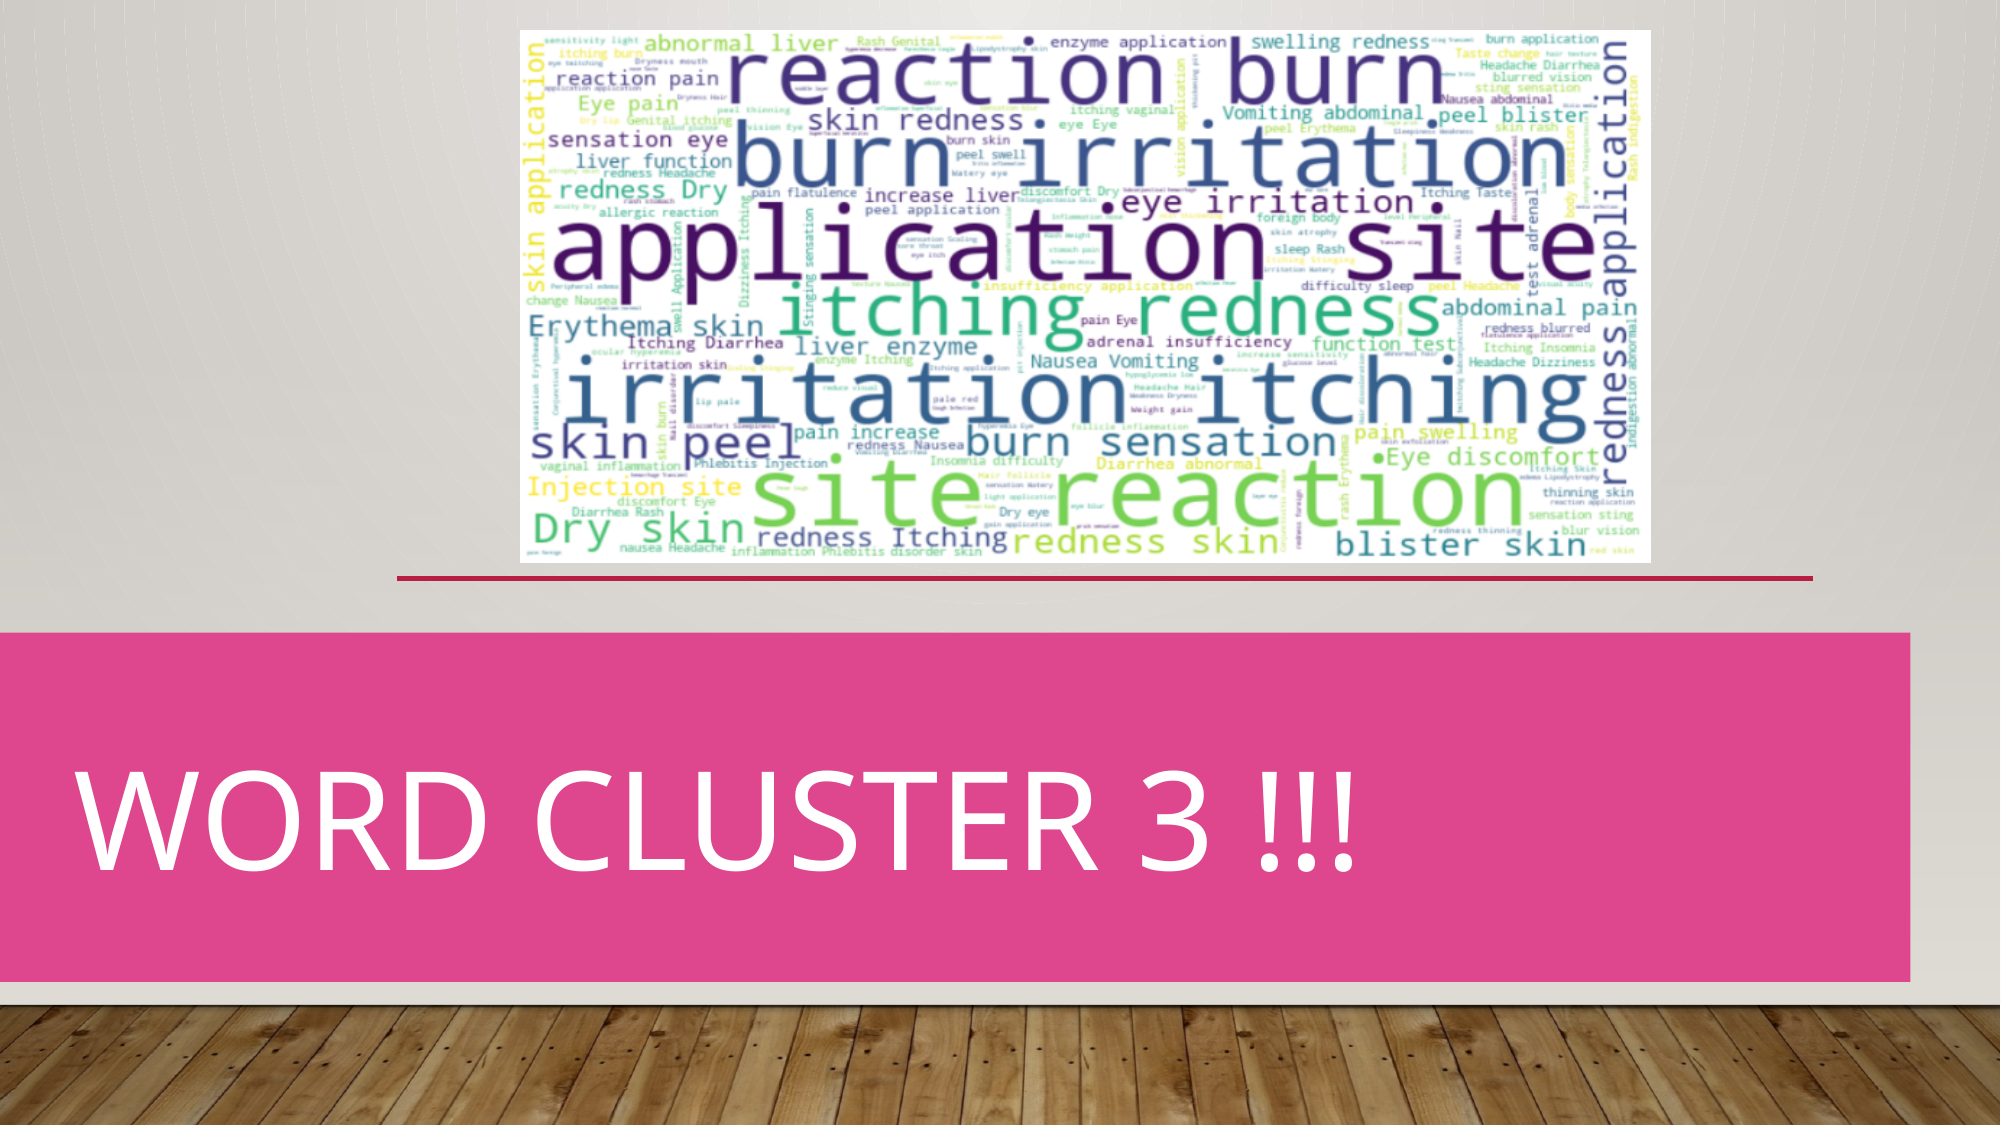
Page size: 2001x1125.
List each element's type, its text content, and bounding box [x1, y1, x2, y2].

text_box [0, 631, 1912, 983]
title Word Cluster 3 !!! [58, 714, 1591, 900]
picture [519, 30, 1651, 563]
picture [0, 1005, 2000, 1125]
